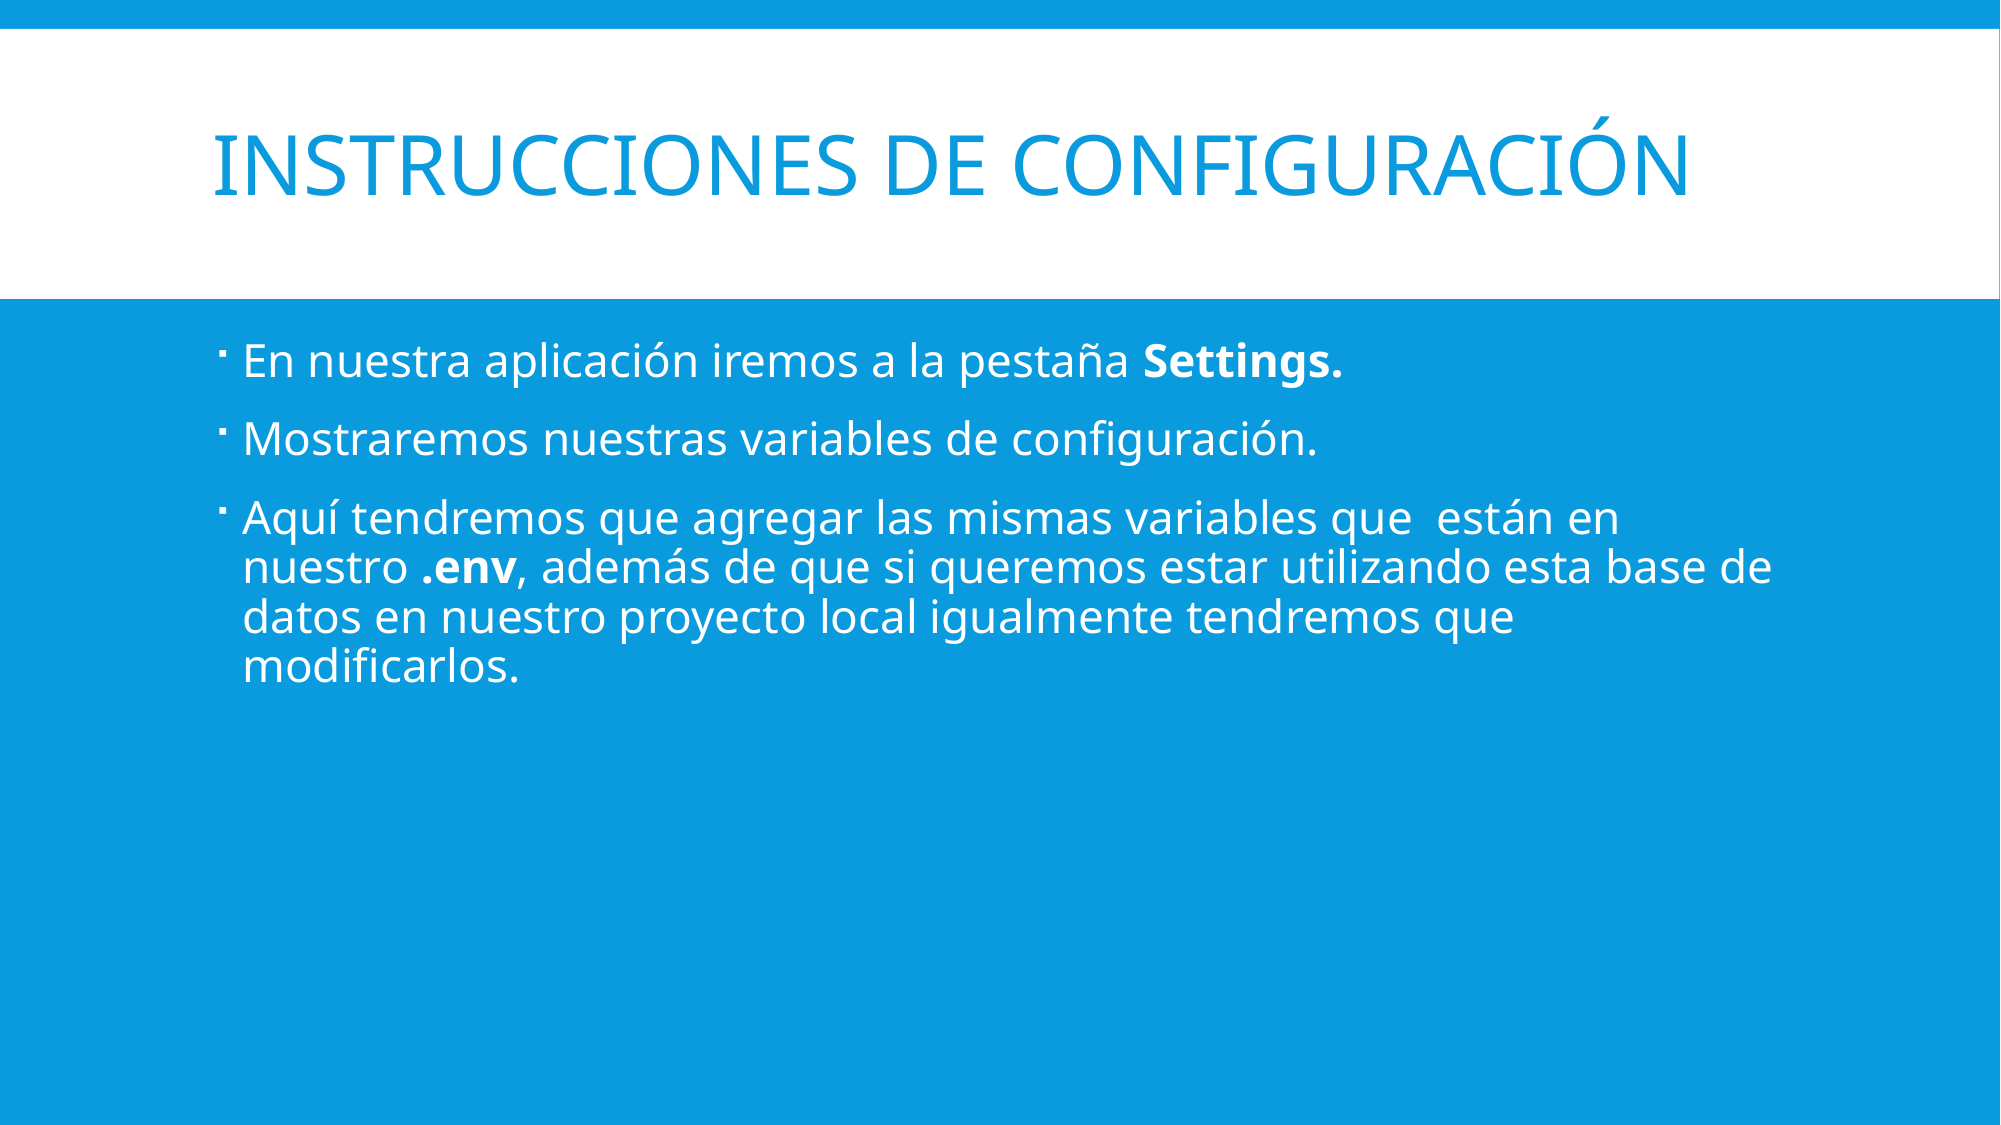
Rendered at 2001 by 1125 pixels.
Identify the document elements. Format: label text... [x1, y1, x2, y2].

list En nuestra aplicación iremos a la pestaña Settings. Mostraremos nuestras variables de configuración. Aquí tendremos que agregar las mismas variables que están en nuestro .env, además de que si queremos estar utilizando esta base de datos en nuestro proyecto local igualmente tendremos que modificarlos. [197, 329, 1803, 1020]
title Instrucciones de Configuración [197, 46, 1803, 295]
